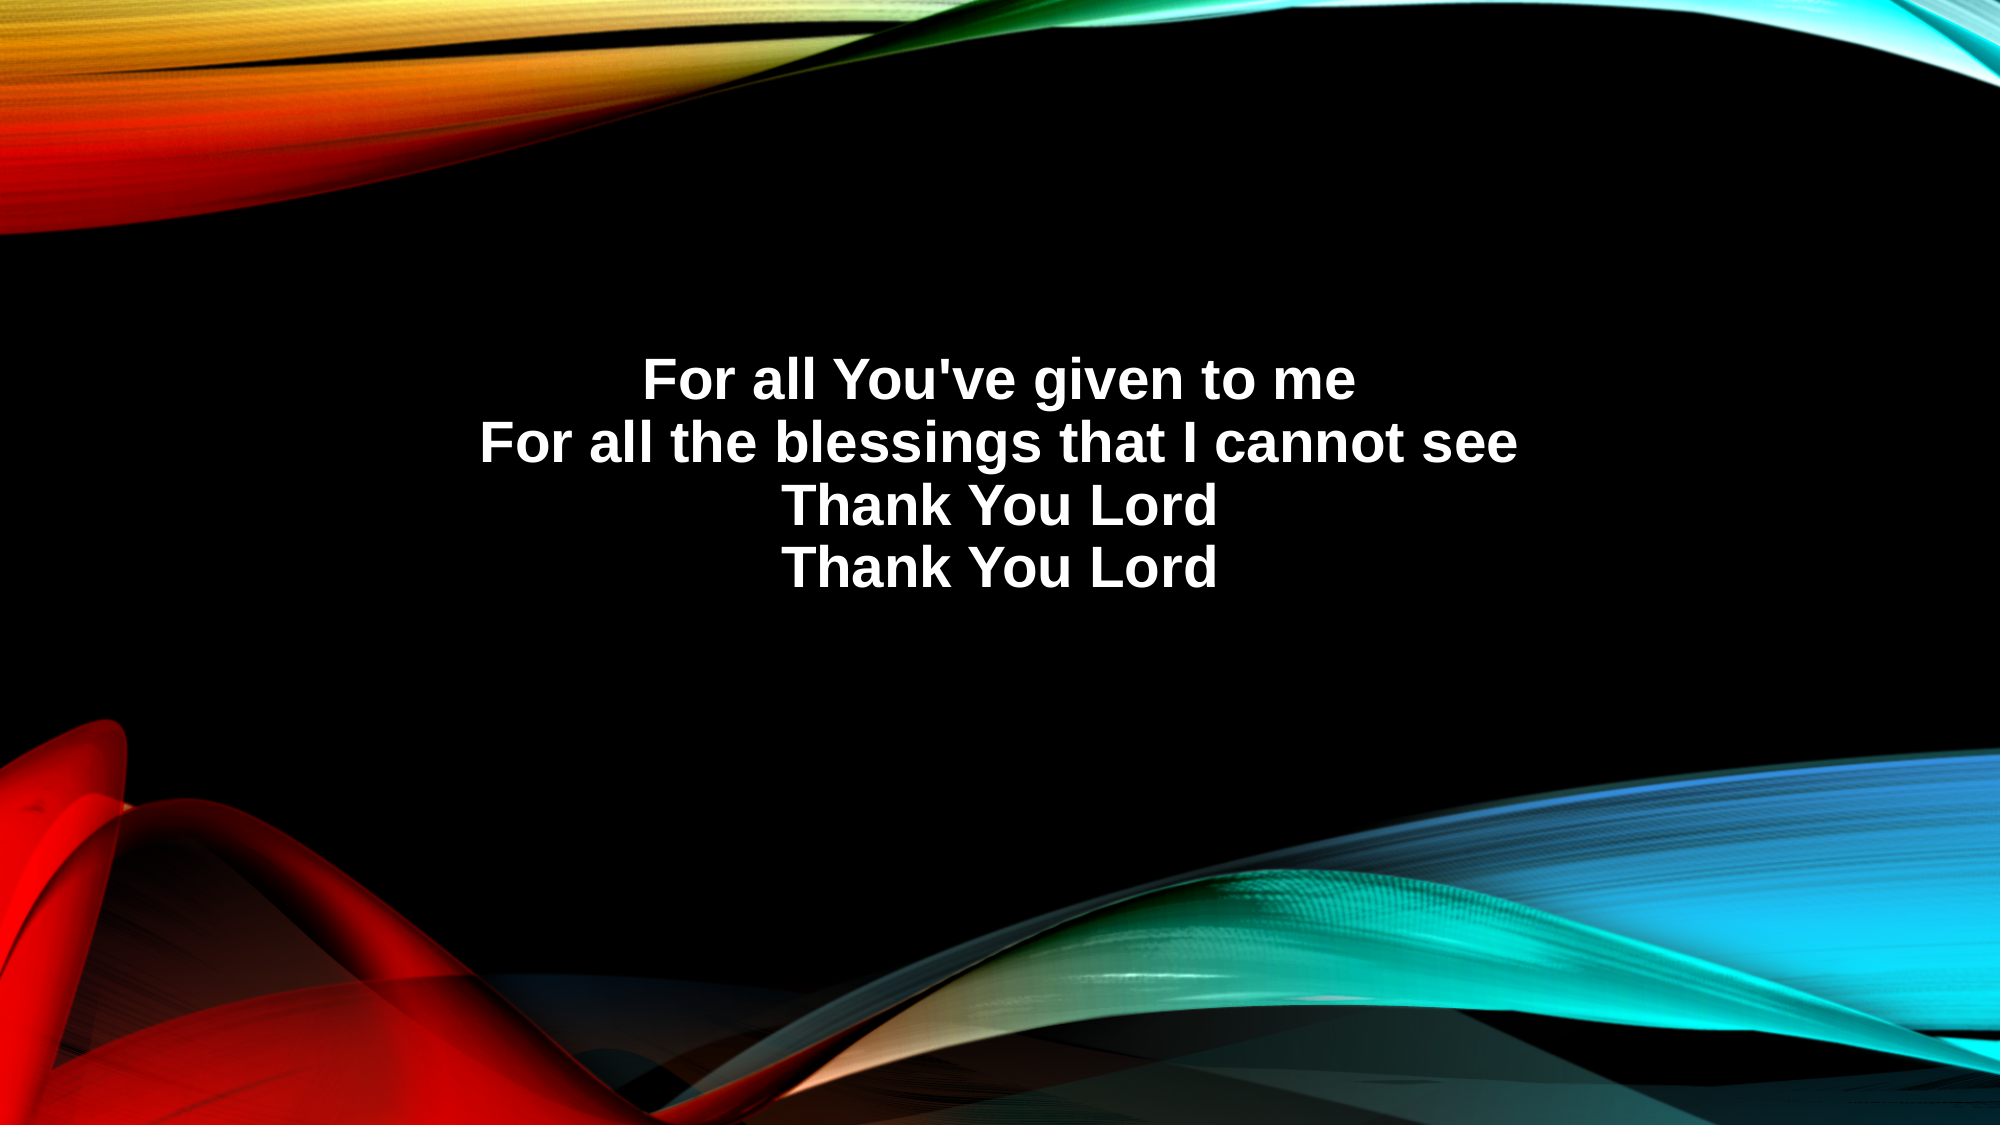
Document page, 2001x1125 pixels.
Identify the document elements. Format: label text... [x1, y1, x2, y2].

subtitle For all You've given to me For all the blessings that I cannot see Thank You Lord Thank You Lord [0, 0, 2000, 1125]
